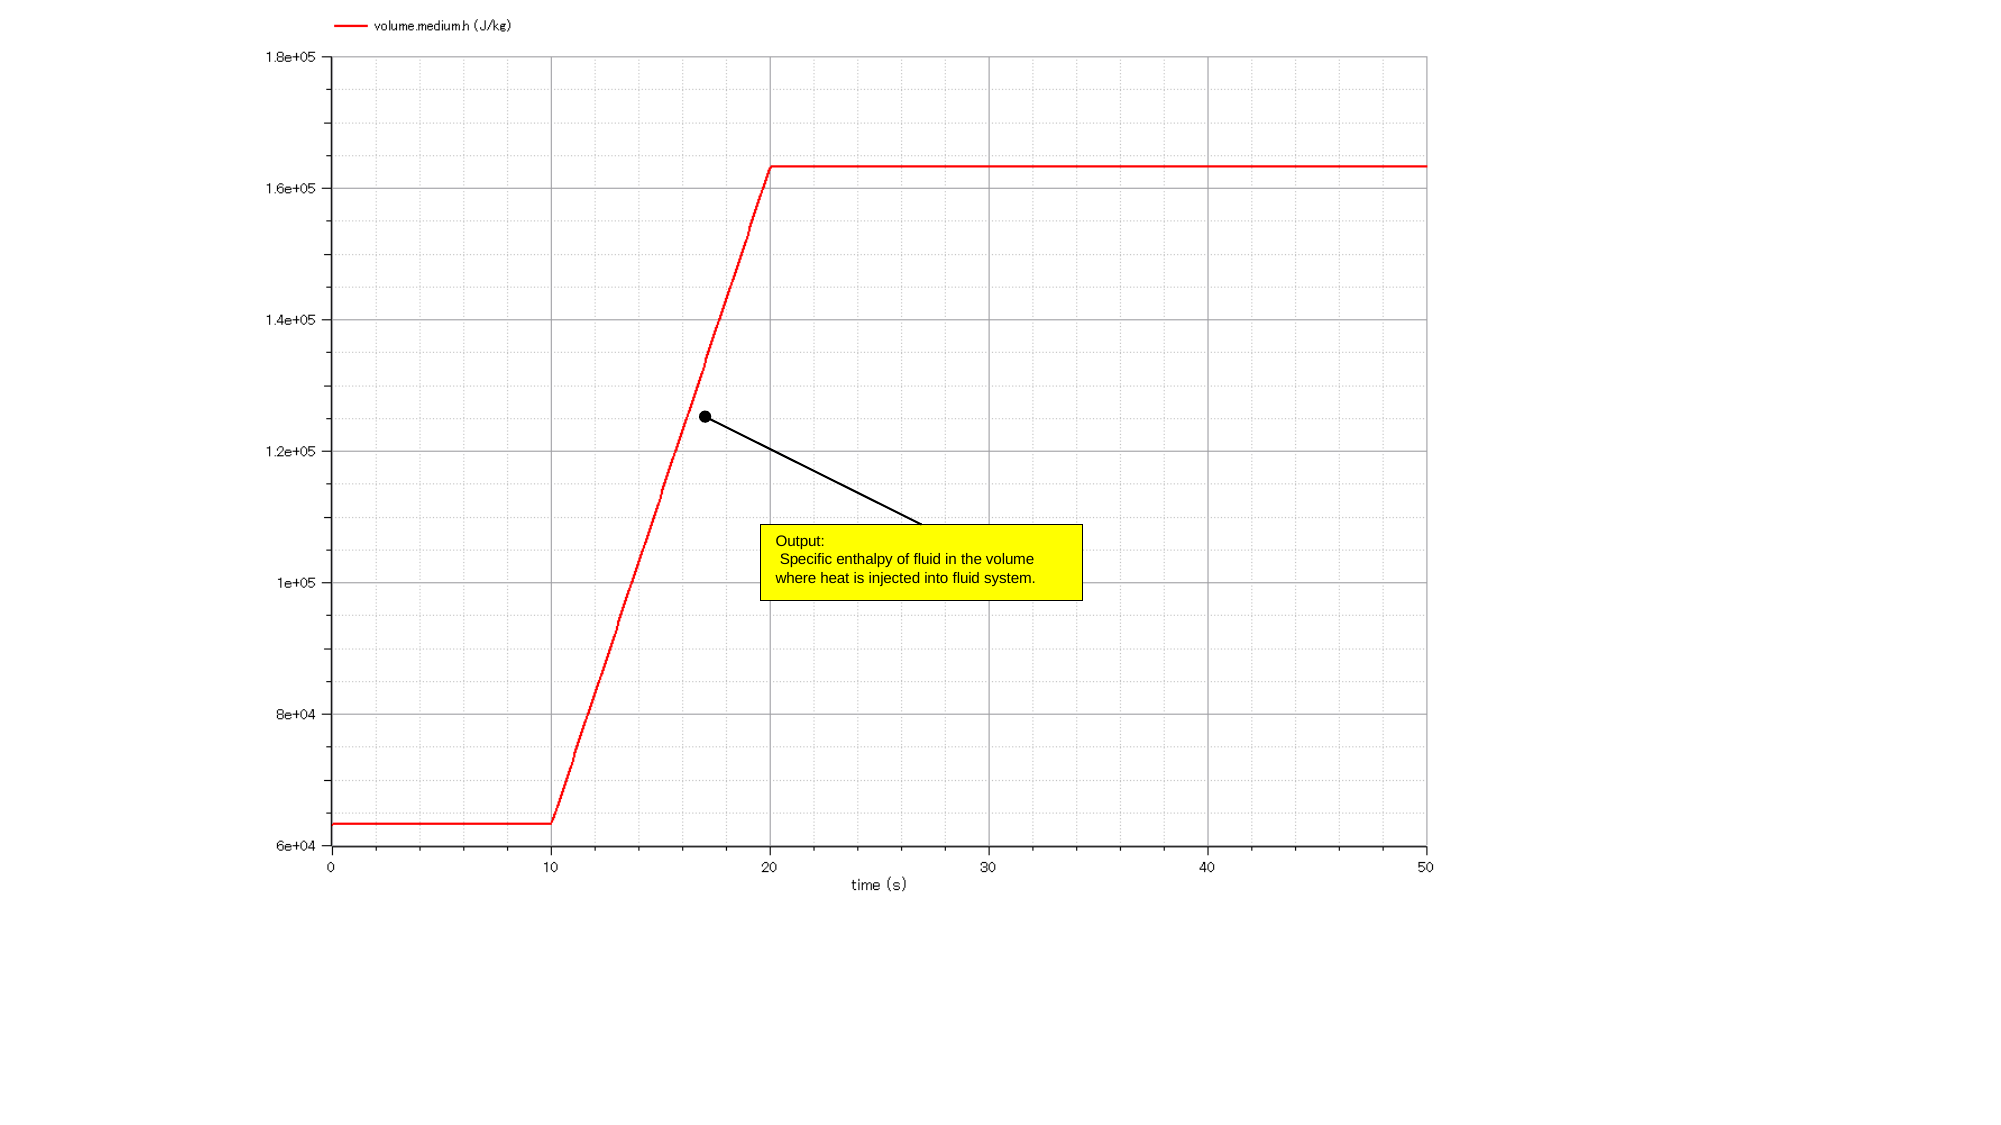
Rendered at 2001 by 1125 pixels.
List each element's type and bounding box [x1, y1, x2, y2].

picture [259, 0, 1441, 898]
text_box [705, 416, 922, 525]
